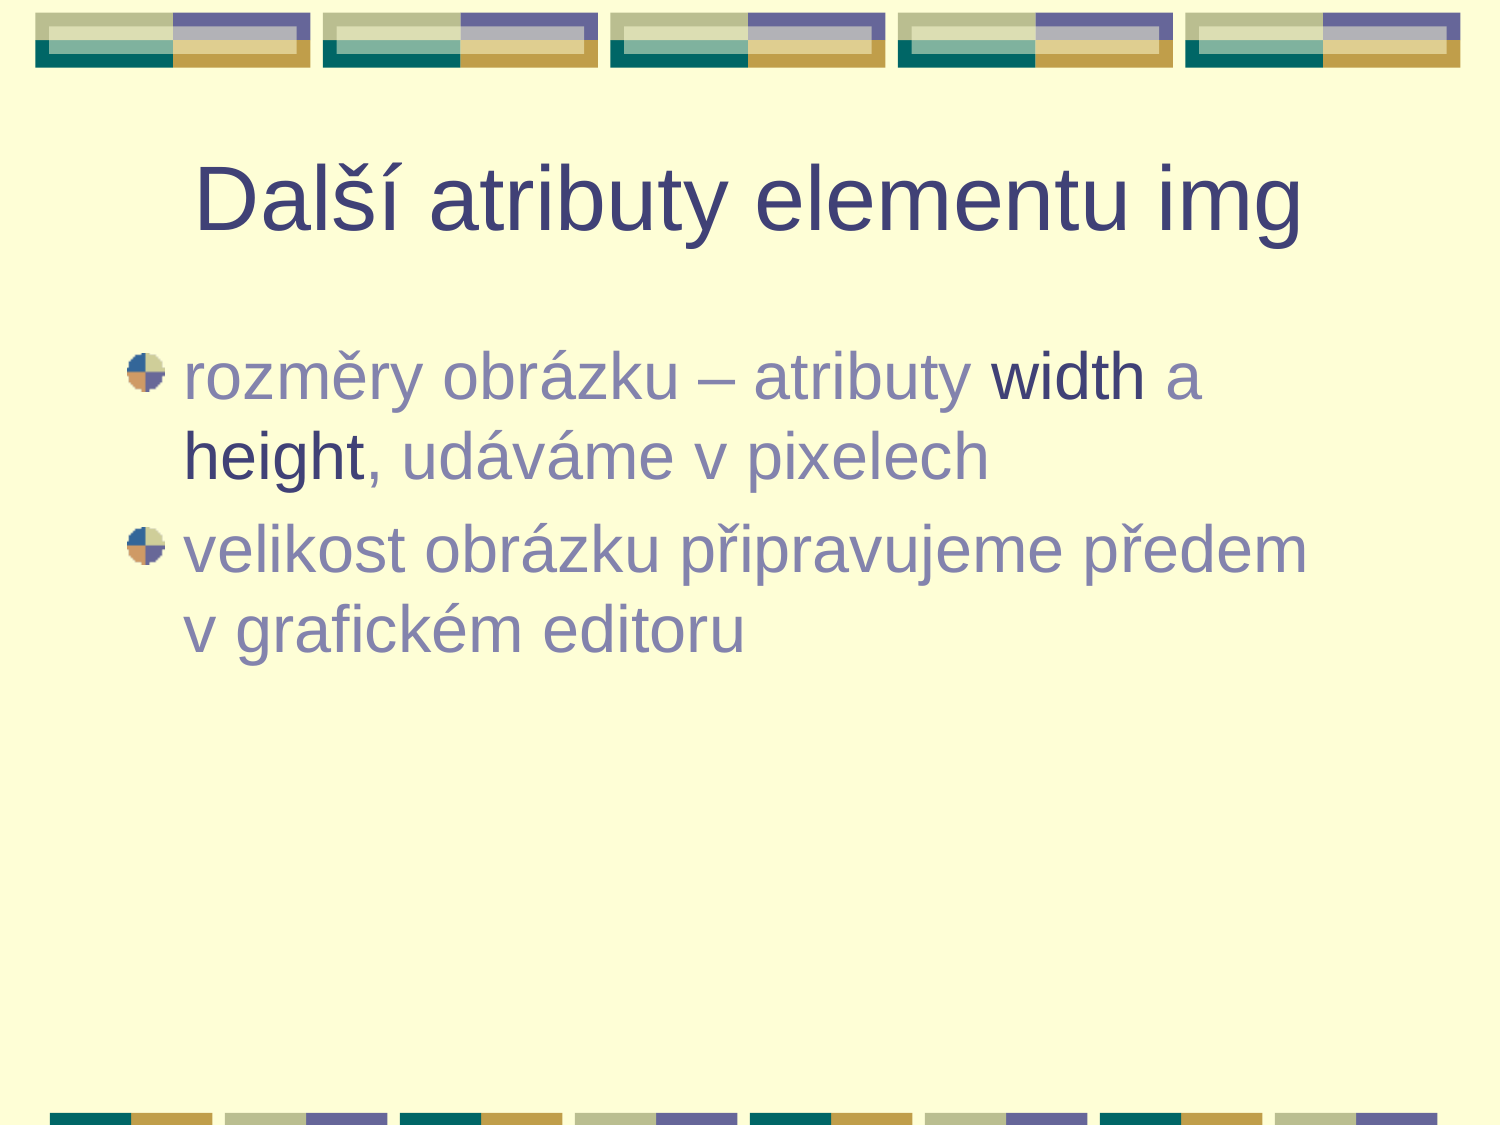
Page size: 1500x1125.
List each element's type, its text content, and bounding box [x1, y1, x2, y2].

list rozměry obrázku – atributy width a height, udáváme v pixelech velikost obrázku připravujeme předem v grafickém editoru [112, 324, 1388, 1000]
picture [127, 527, 165, 565]
title Další atributy elementu img [112, 99, 1388, 288]
picture [127, 353, 165, 392]
